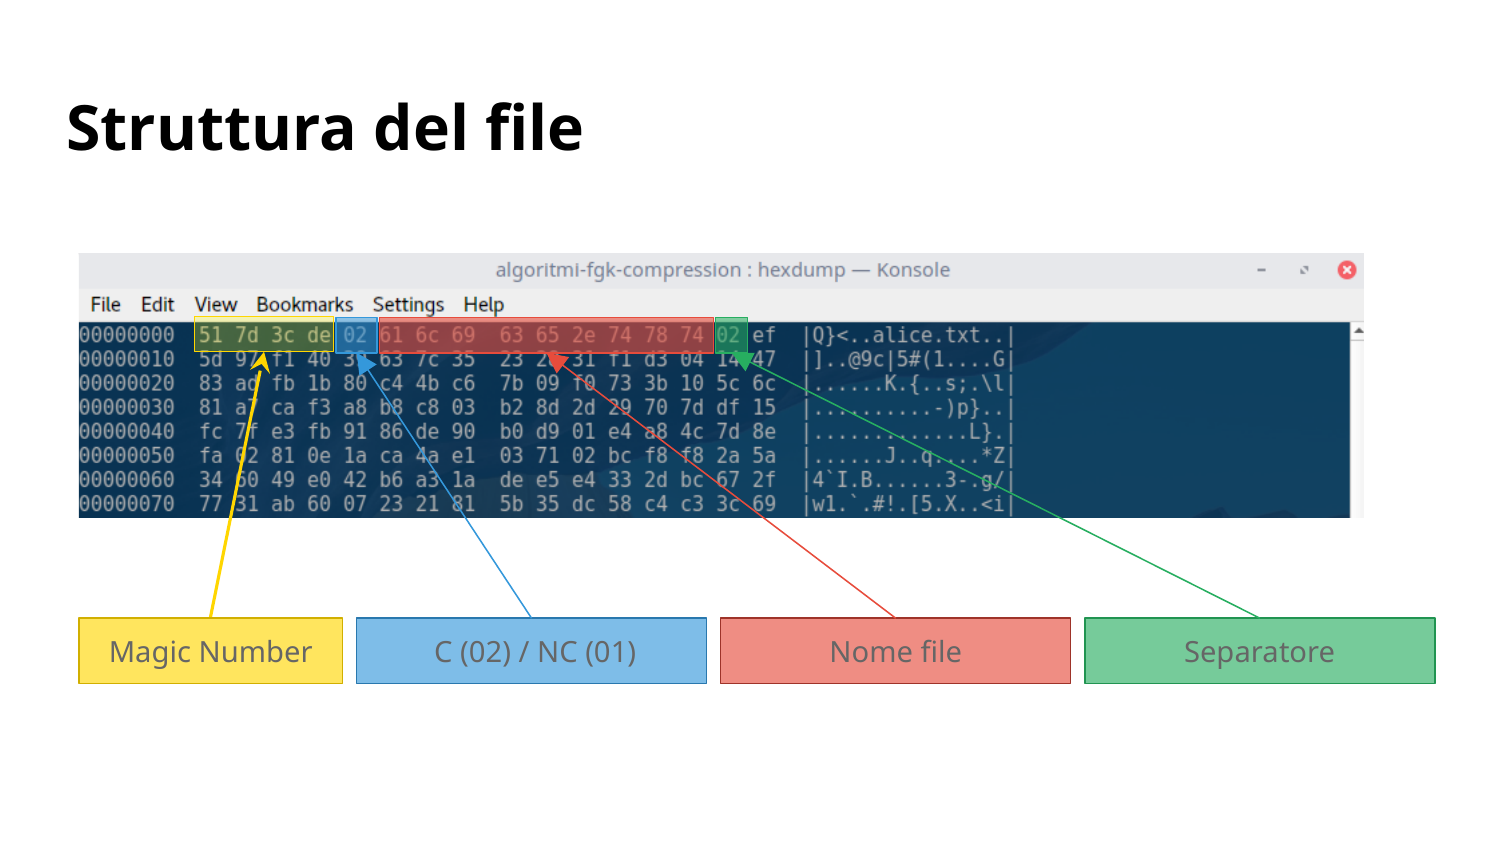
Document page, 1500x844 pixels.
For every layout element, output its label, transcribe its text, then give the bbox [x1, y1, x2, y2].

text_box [546, 352, 730, 619]
text_box C (02) / NC (01) [356, 618, 707, 684]
text_box Magic Number [78, 618, 343, 684]
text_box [356, 352, 532, 619]
text_box Separatore [1084, 618, 1435, 684]
text_box Nome file [720, 627, 1071, 684]
picture [78, 253, 1365, 519]
title Struttura del file [51, 72, 1449, 176]
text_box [731, 352, 1261, 619]
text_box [210, 351, 265, 619]
